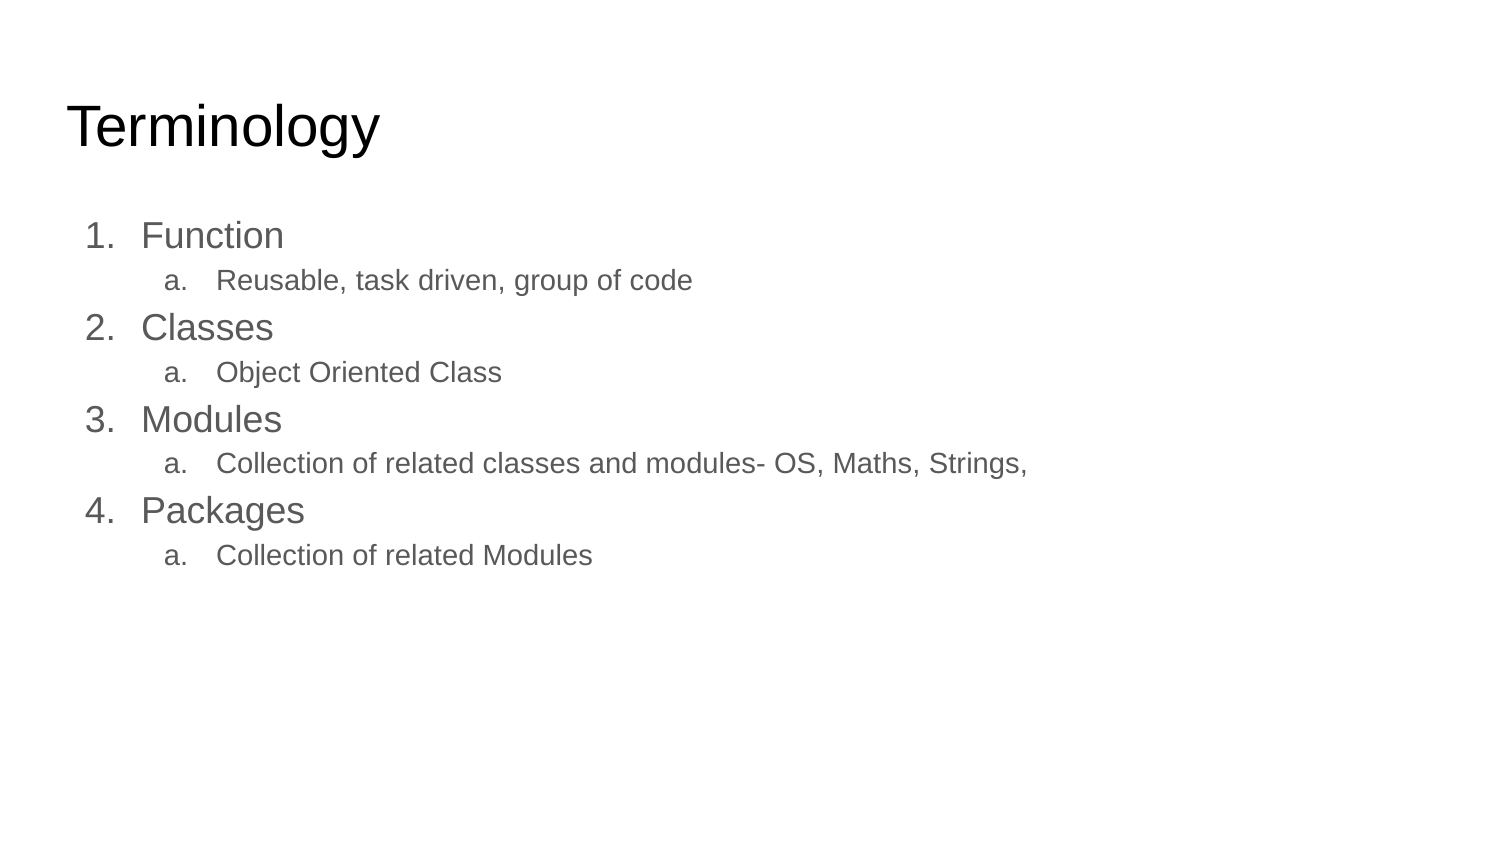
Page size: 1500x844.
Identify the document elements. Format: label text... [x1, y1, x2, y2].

title Terminology [51, 72, 1449, 167]
list Function Reusable, task driven, group of code Classes Object Oriented Class Modules Collection of related classes and modules- OS, Maths, Strings, Packages Collection of related Modules [51, 189, 1449, 750]
